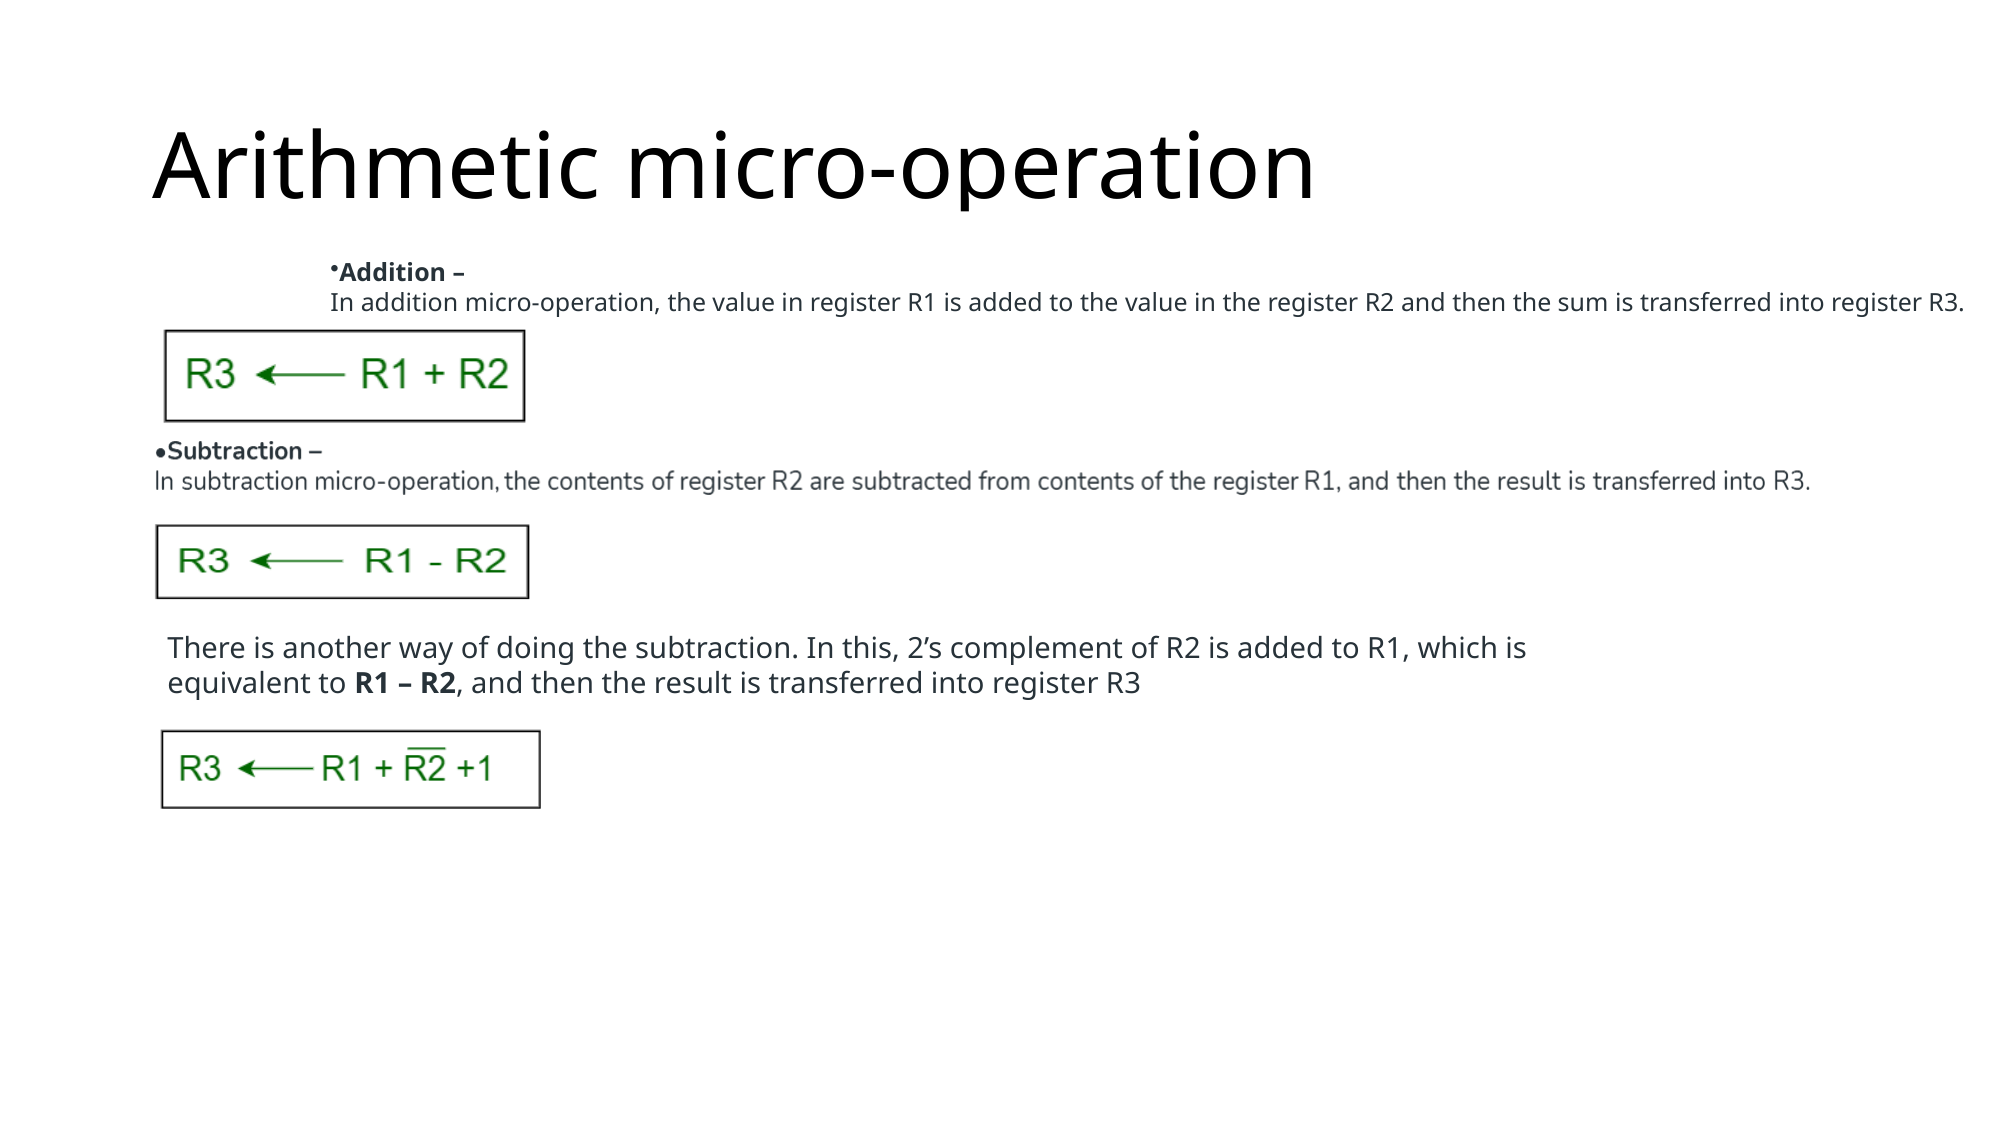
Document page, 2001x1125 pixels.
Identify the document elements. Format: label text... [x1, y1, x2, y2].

picture [137, 312, 1826, 610]
text_box Addition – In addition micro-operation, the value in register R1 is added to the value in the register R2 and then the sum is transferred into register R3. [330, 211, 1975, 442]
picture [151, 717, 556, 828]
title Arithmetic micro-operation [137, 59, 1863, 278]
text_box There is another way of doing the subtraction. In this, 2’s complement of R2 is added to R1, which is equivalent to R1 – R2, and then the result is transferred into register R3 [152, 621, 1669, 707]
